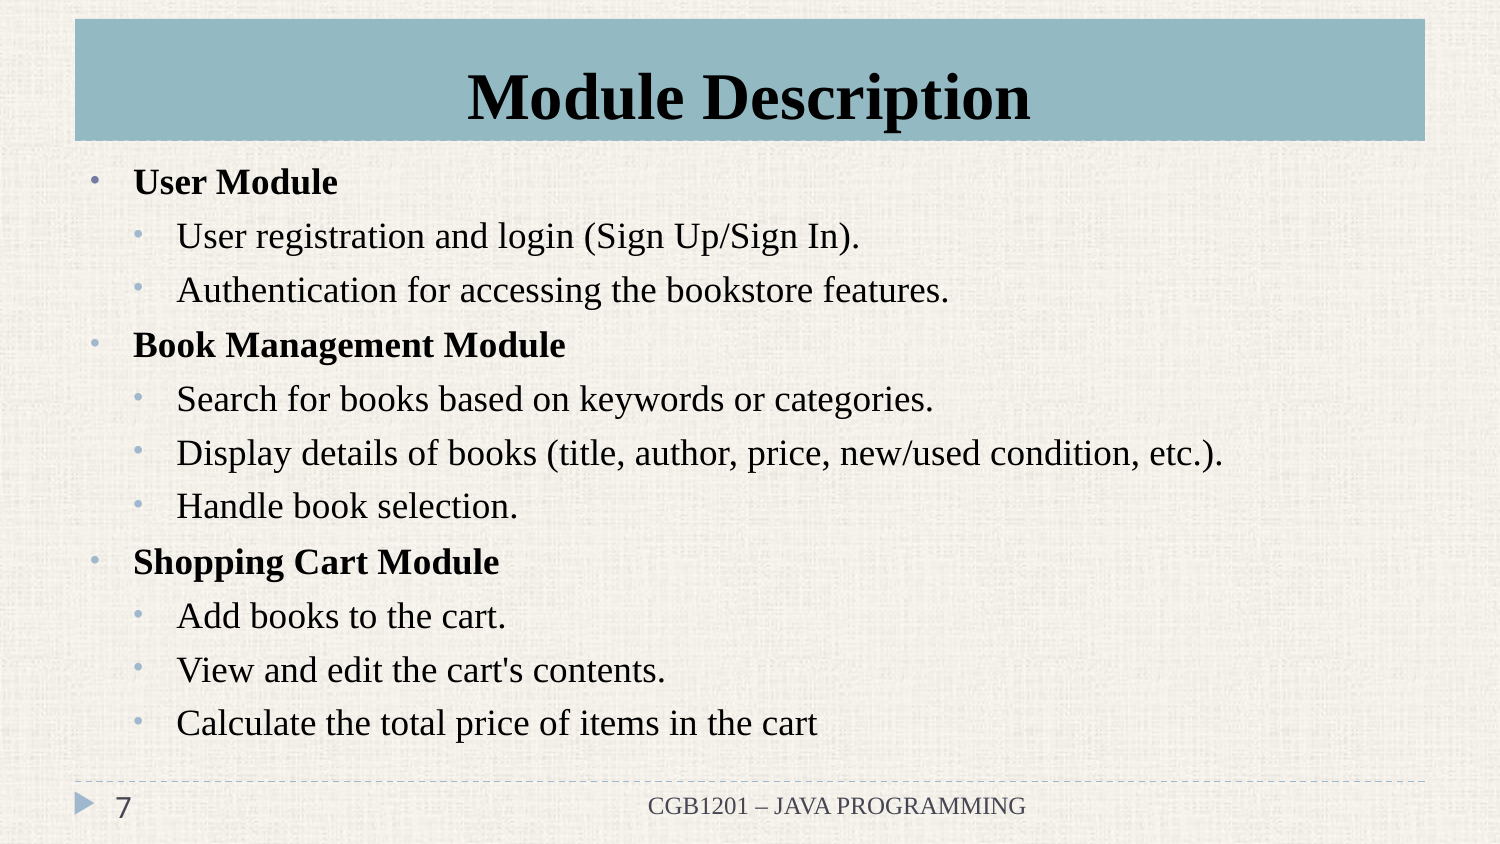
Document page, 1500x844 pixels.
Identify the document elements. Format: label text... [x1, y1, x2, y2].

slide_number 7 [100, 782, 426, 827]
list User Module User registration and login (Sign Up/Sign In). Authentication for accessing the bookstore features. Book Management Module Search for books based on keywords or categories. Display details of books (title, author, price, new/used condition, etc.). Handle book selection. Shopping Cart Module Add books to the cart. View and edit the cart's contents. Calculate the total price of items in the cart [75, 150, 1425, 758]
footer CGB1201 – JAVA PROGRAMMING [512, 782, 1175, 844]
title Module Description [75, 18, 1425, 141]
